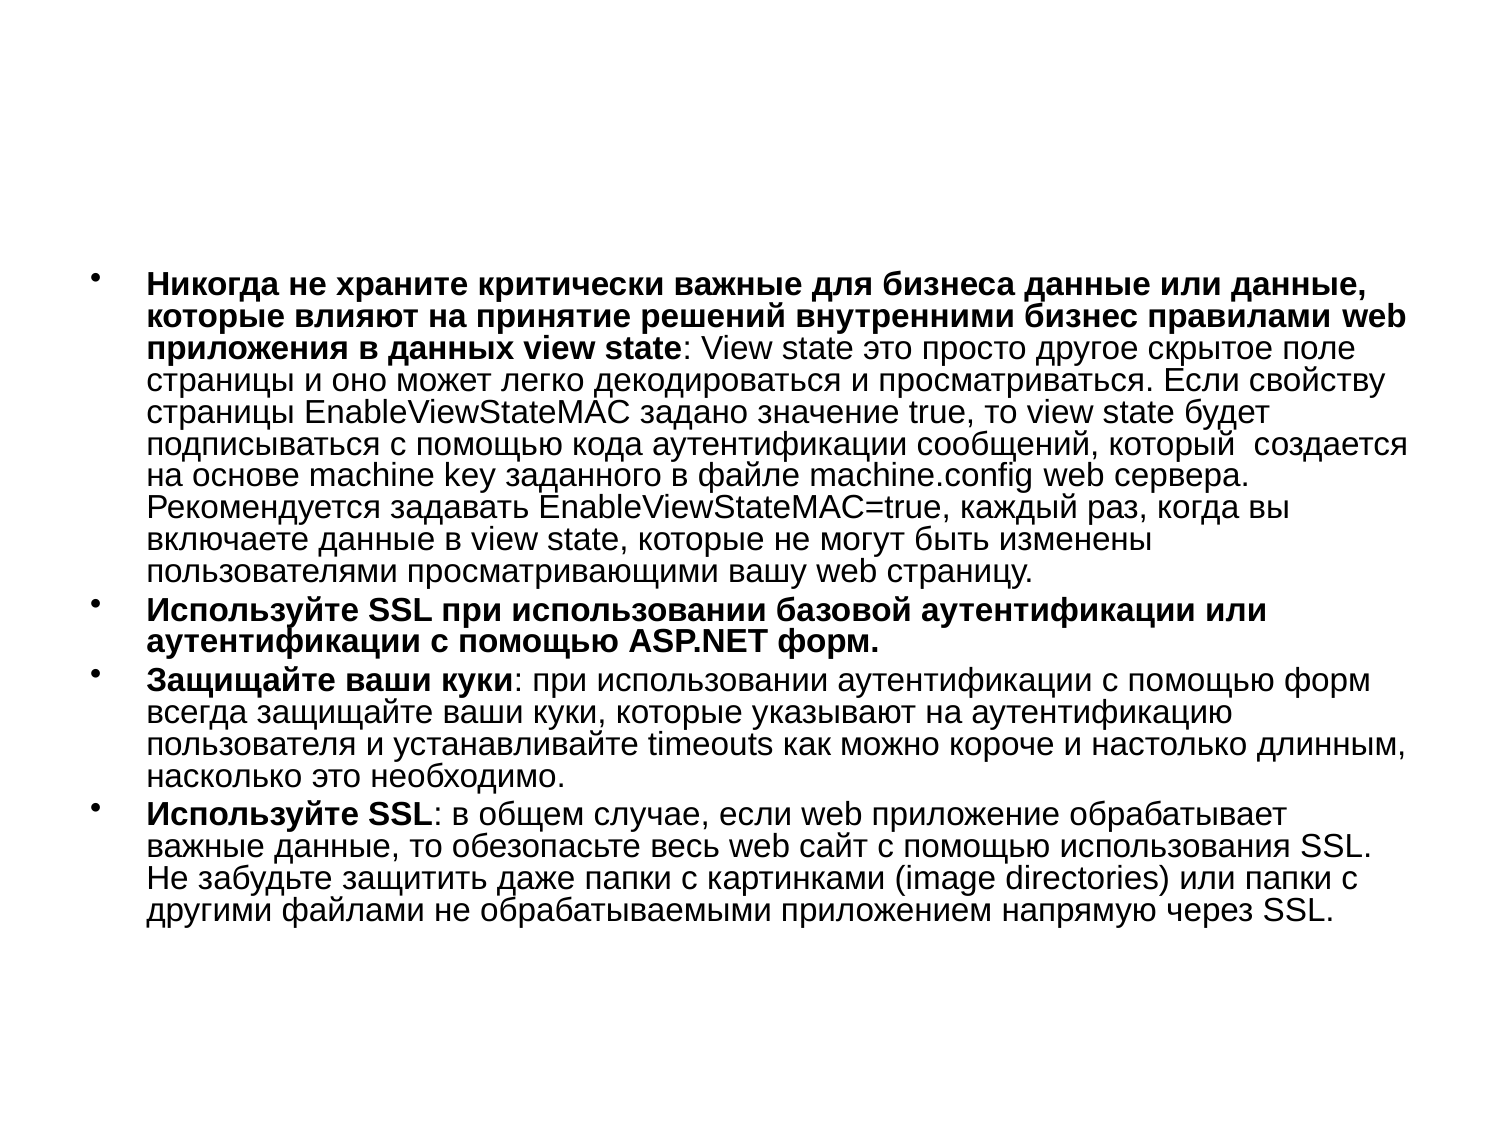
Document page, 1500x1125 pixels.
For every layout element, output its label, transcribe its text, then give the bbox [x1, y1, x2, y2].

list Никогда не храните критически важные для бизнеса данные или данные, которые влияют на принятие решений внутренними бизнес правилами web приложения в данных view state: View state это просто другое скрытое поле страницы и оно может легко декодироваться и просматриваться. Если свойству страницы EnableViewStateMAC задано значение true, то view state будет подписываться с помощью кода аутентификации сообщений, который создается на основе machine key заданного в файле machine.config web сервера. Рекомендуется задавать EnableViewStateMAC=true, каждый раз, когда вы включаете данные в view state, которые не могут быть изменены пользователями просматривающими вашу web страницу. Используйте SSL при использовании базовой аутентификации или аутентификации с помощью ASP.NET форм. Защищайте ваши куки: при использовании аутентификации с помощью форм всегда защищайте ваши куки, которые указывают на аутентификацию пользователя и устанавливайте timeouts как можно короче и настолько длинным, насколько это необходимо. Используйте SSL: в общем случае, если web приложение обрабатывает важные данные, то обезопасьте весь web сайт с помощью использования SSL. Не забудьте защитить даже папки с картинками (image directories) или папки с другими файлами не обрабатываемыми приложением напрямую через SSL. [74, 262, 1426, 1006]
